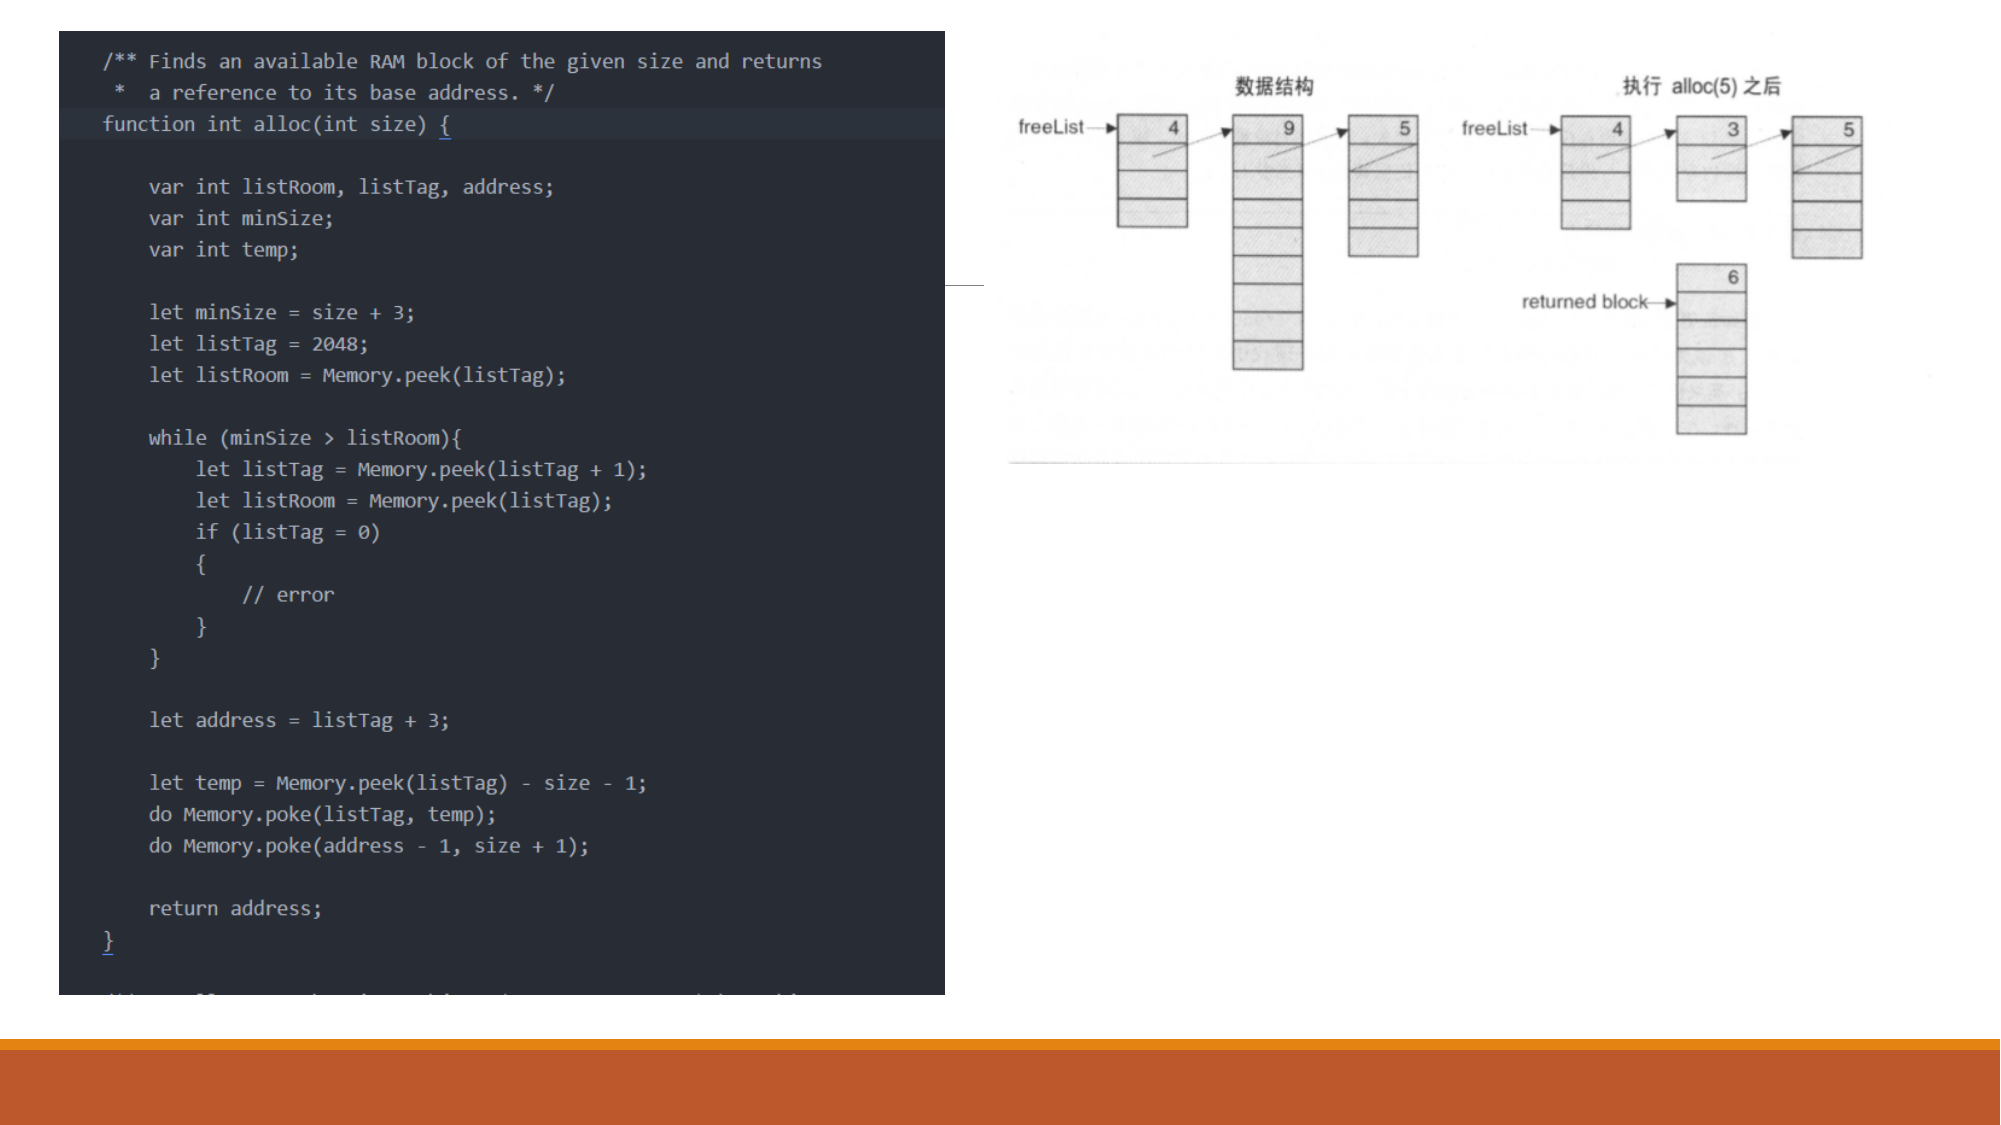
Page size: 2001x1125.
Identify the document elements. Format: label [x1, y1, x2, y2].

picture [58, 30, 945, 996]
list [984, 30, 1937, 465]
